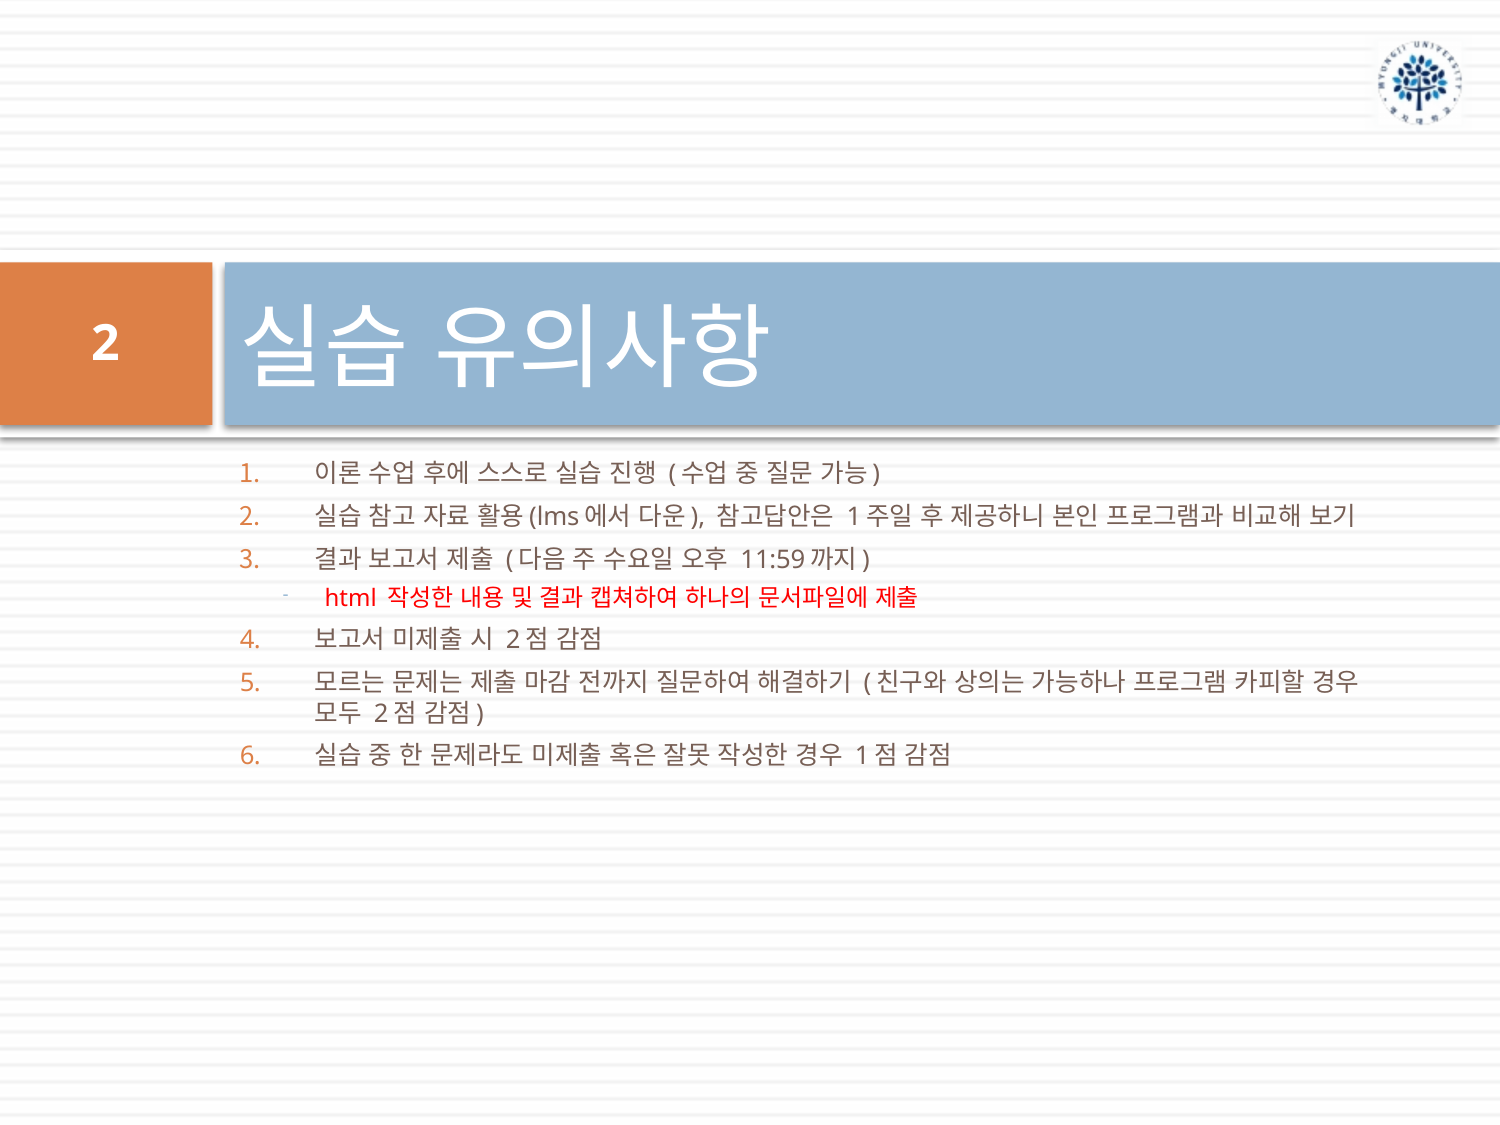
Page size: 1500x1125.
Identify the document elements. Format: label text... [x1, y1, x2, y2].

picture [1377, 43, 1459, 123]
title 실습 유의사항 [225, 262, 1475, 425]
slide_number 2 [0, 287, 213, 403]
list 이론 수업 후에 스스로 실습 진행 (수업 중 질문 가능) 실습 참고 자료 활용(lms에서 다운), 참고답안은 1주일 후 제공하니 본인 프로그램과 비교해 보기 결과 보고서 제출 (다음 주 수요일 오후 11:59까지) html 작성한 내용 및 결과 캡쳐하여 하나의 문서파일에 제출 보고서 미제출 시 2점 감점 모르는 문제는 제출 마감 전까지 질문하여 해결하기 (친구와 상의는 가능하나 프로그램 카피할 경우 모두 2점 감점) 실습 중 한 문제라도 미제출 혹은 잘못 작성한 경우 1점 감점 [225, 450, 1394, 811]
